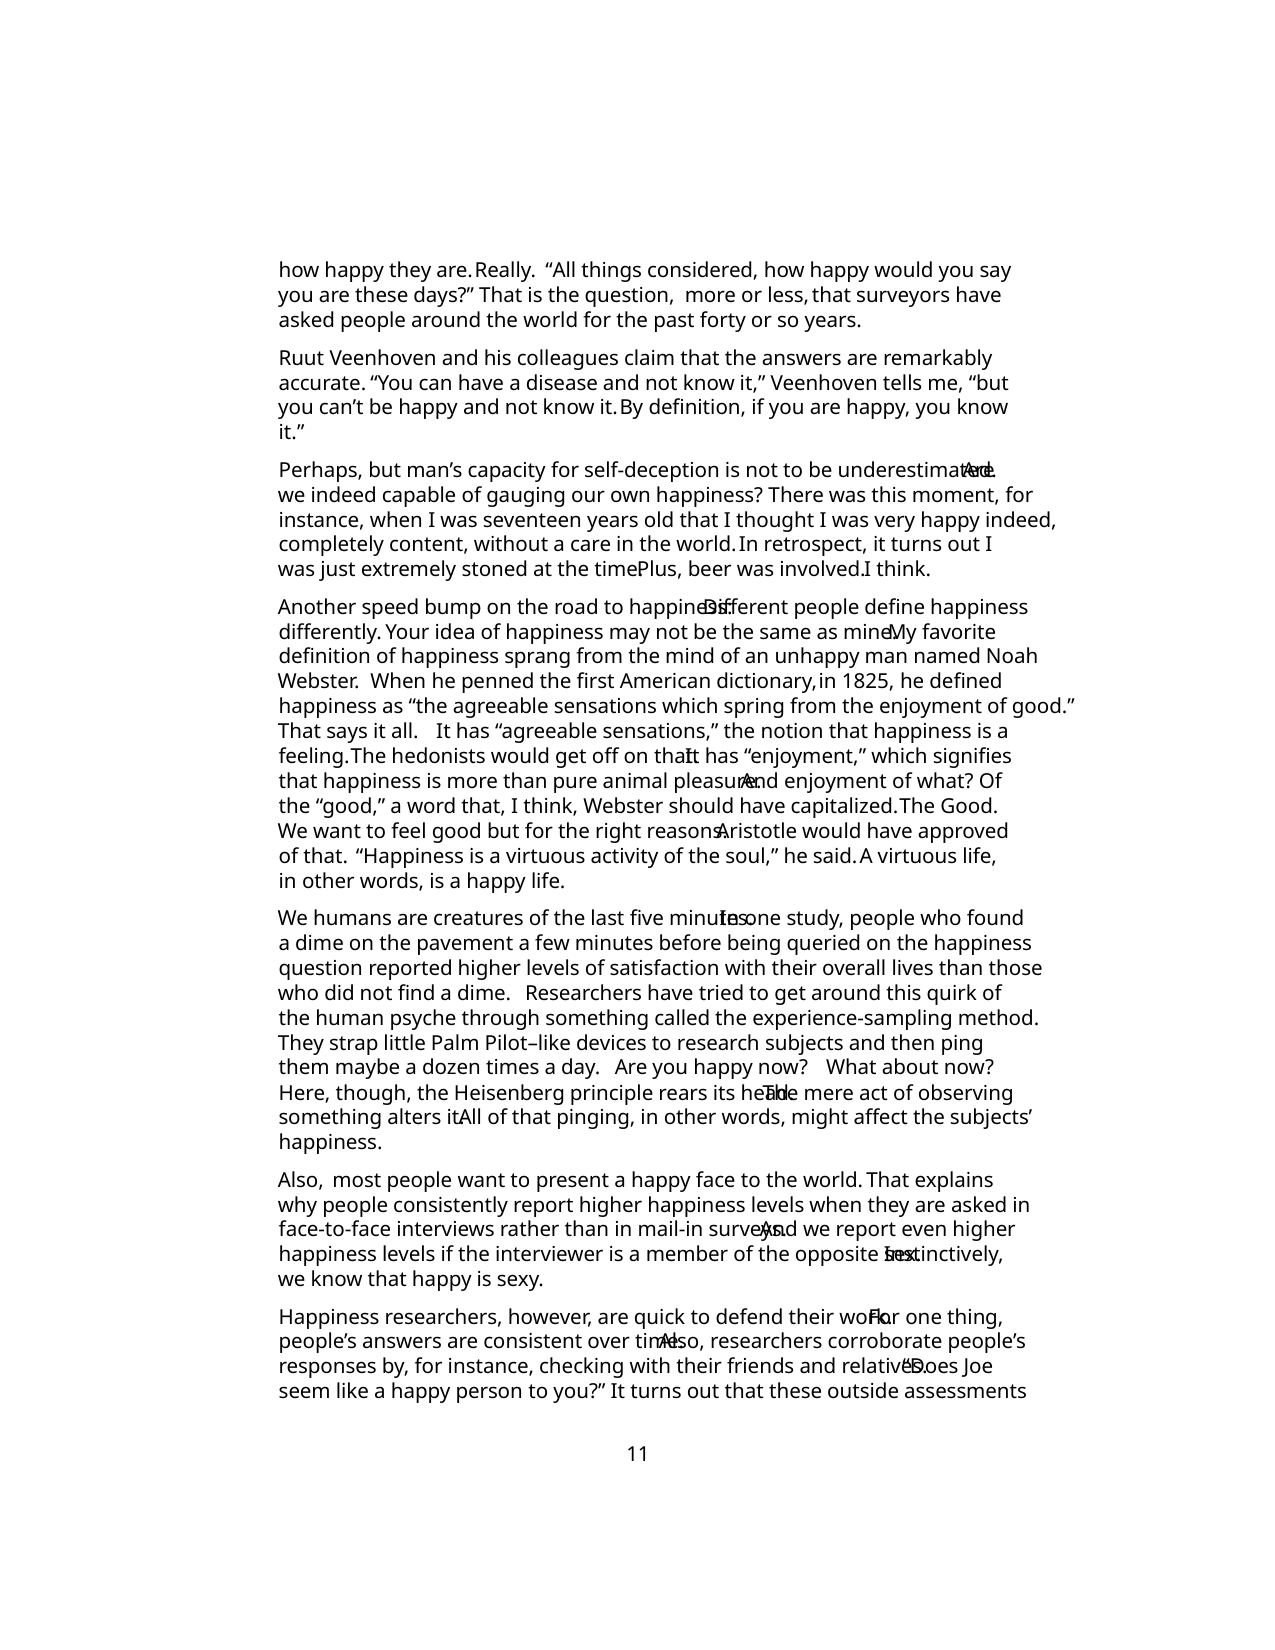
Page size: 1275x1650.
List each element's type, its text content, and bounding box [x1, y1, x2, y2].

text_box In one study, people who found [719, 904, 1000, 929]
text_box Aristotle would have approved [716, 817, 997, 848]
text_box When he penned the first American dictionary, [370, 668, 811, 693]
text_box completely content, without a care in the world. [278, 531, 730, 561]
text_box accurate. [278, 369, 361, 394]
text_box All of that pinging, in other words, might affect the subjects’ [458, 1104, 1002, 1134]
text_box we know that happy is sexy. [277, 1266, 538, 1296]
text_box them maybe a dozen times a day. [278, 1054, 593, 1079]
text_box “Happiness is a virtuous activity of the soul,” he said. [355, 842, 847, 873]
text_box Webster. [277, 668, 361, 698]
text_box happiness levels if the interviewer is a member of the opposite sex. [278, 1241, 871, 1271]
text_box of that. [278, 842, 347, 867]
text_box “Does Joe [902, 1353, 994, 1378]
text_box That says it all. [277, 718, 427, 748]
text_box Here, though, the Heisenberg principle rears its head. [278, 1079, 754, 1109]
text_box happiness. [278, 1129, 373, 1159]
text_box Different people define happiness [702, 593, 995, 624]
text_box Perhaps, but man’s capacity for self-deception is not to be underestimated. [278, 456, 955, 481]
text_box What about now? [826, 1054, 994, 1079]
text_box the human psyche through something called the experience-sampling method. [278, 1004, 1003, 1035]
text_box 11 [626, 1440, 648, 1470]
text_box The Good. [899, 792, 999, 823]
text_box Also, researchers corroborate people’s [658, 1328, 993, 1358]
text_box That explains [866, 1166, 995, 1191]
text_box responses by, for instance, checking with their friends and relatives. [278, 1353, 895, 1378]
text_box asked people around the world for the past forty or so years. [278, 307, 831, 337]
text_box In retrospect, it turns out I [739, 531, 994, 561]
text_box most people want to present a happy face to the world. [332, 1166, 850, 1191]
text_box By definition, if you are happy, you know [619, 394, 1000, 424]
text_box differently. [278, 618, 379, 643]
text_box question reported higher levels of satisfaction with their overall lives than those [278, 954, 995, 985]
text_box Happiness researchers, however, are quick to defend their work. [278, 1303, 859, 1333]
text_box more or less, [684, 282, 802, 307]
text_box it.” [278, 419, 308, 449]
text_box It has “agreeable sensations,” the notion that happiness is a [436, 718, 995, 748]
text_box We humans are creatures of the last five minutes. [277, 904, 719, 935]
text_box Ruut Veenhoven and his colleagues claim that the answers are remarkably [278, 344, 975, 375]
text_box you can’t be happy and not know it. [278, 394, 612, 424]
text_box Researchers have tried to get around this quirk of [525, 979, 990, 1004]
text_box Your idea of happiness may not be the same as mine. [385, 618, 885, 643]
text_box We want to feel good but for the right reasons. [277, 817, 708, 848]
text_box They strap little Palm Pilot–like devices to research subjects and then ping [277, 1029, 982, 1059]
text_box he defined [900, 668, 995, 693]
text_box who did not find a dime. [277, 979, 508, 1010]
text_box And we report even higher [759, 1216, 998, 1246]
text_box “All things considered, how happy would you say [545, 257, 996, 287]
text_box Are you happy now? [614, 1054, 809, 1084]
text_box a dime on the pavement a few minutes before being queried on the happiness [278, 929, 1000, 960]
text_box face-to-face interviews rather than in mail-in surveys. [278, 1216, 754, 1241]
text_box was just extremely stoned at the time. [277, 556, 628, 586]
text_box Instinctively, [883, 1241, 1000, 1271]
text_box how happy they are. [278, 257, 466, 282]
text_box Also, [277, 1166, 325, 1191]
text_box feeling. [278, 743, 341, 767]
text_box And enjoyment of what? Of [740, 767, 996, 792]
text_box I think. [864, 556, 933, 586]
text_box why people consistently report higher happiness levels when they are asked in [277, 1191, 996, 1221]
text_box instance, when I was seventeen years old that I thought I was very happy indeed, [278, 506, 1005, 536]
text_box Plus, beer was involved. [636, 556, 857, 586]
text_box that surveyors have [811, 282, 996, 312]
text_box “You can have a disease and not know it,” Veenhoven tells me, “but [370, 369, 997, 399]
text_box Are [962, 456, 995, 481]
text_box The mere act of observing [762, 1079, 995, 1104]
text_box A virtuous life, [859, 842, 997, 873]
text_box that happiness is more than pure animal pleasure. [278, 767, 735, 792]
text_box It has “enjoyment,” which signifies [685, 743, 995, 773]
text_box seem like a happy person to you?” It turns out that these outside assessments [278, 1378, 998, 1408]
text_box For one thing, [868, 1303, 999, 1333]
text_box Another speed bump on the road to happiness: [277, 593, 696, 624]
text_box you are these days?” That is the question, [278, 282, 673, 307]
text_box Really. [474, 257, 538, 282]
text_box happiness as “the agreeable sensations which spring from the enjoyment of good.” [278, 693, 1007, 723]
text_box we indeed capable of gauging our own happiness? There was this moment, for [277, 481, 997, 512]
text_box in 1825, [818, 668, 892, 693]
text_box My favorite [888, 618, 997, 649]
text_box something alters it. [278, 1104, 450, 1134]
text_box in other words, is a happy life. [278, 867, 557, 898]
text_box definition of happiness sprang from the mind of an unhappy man named Noah [278, 643, 994, 673]
text_box the “good,” a word that, I think, Webster should have capitalized. [278, 792, 899, 823]
text_box The hedonists would get off on that. [350, 743, 675, 767]
text_box people’s answers are consistent over time. [278, 1328, 649, 1353]
